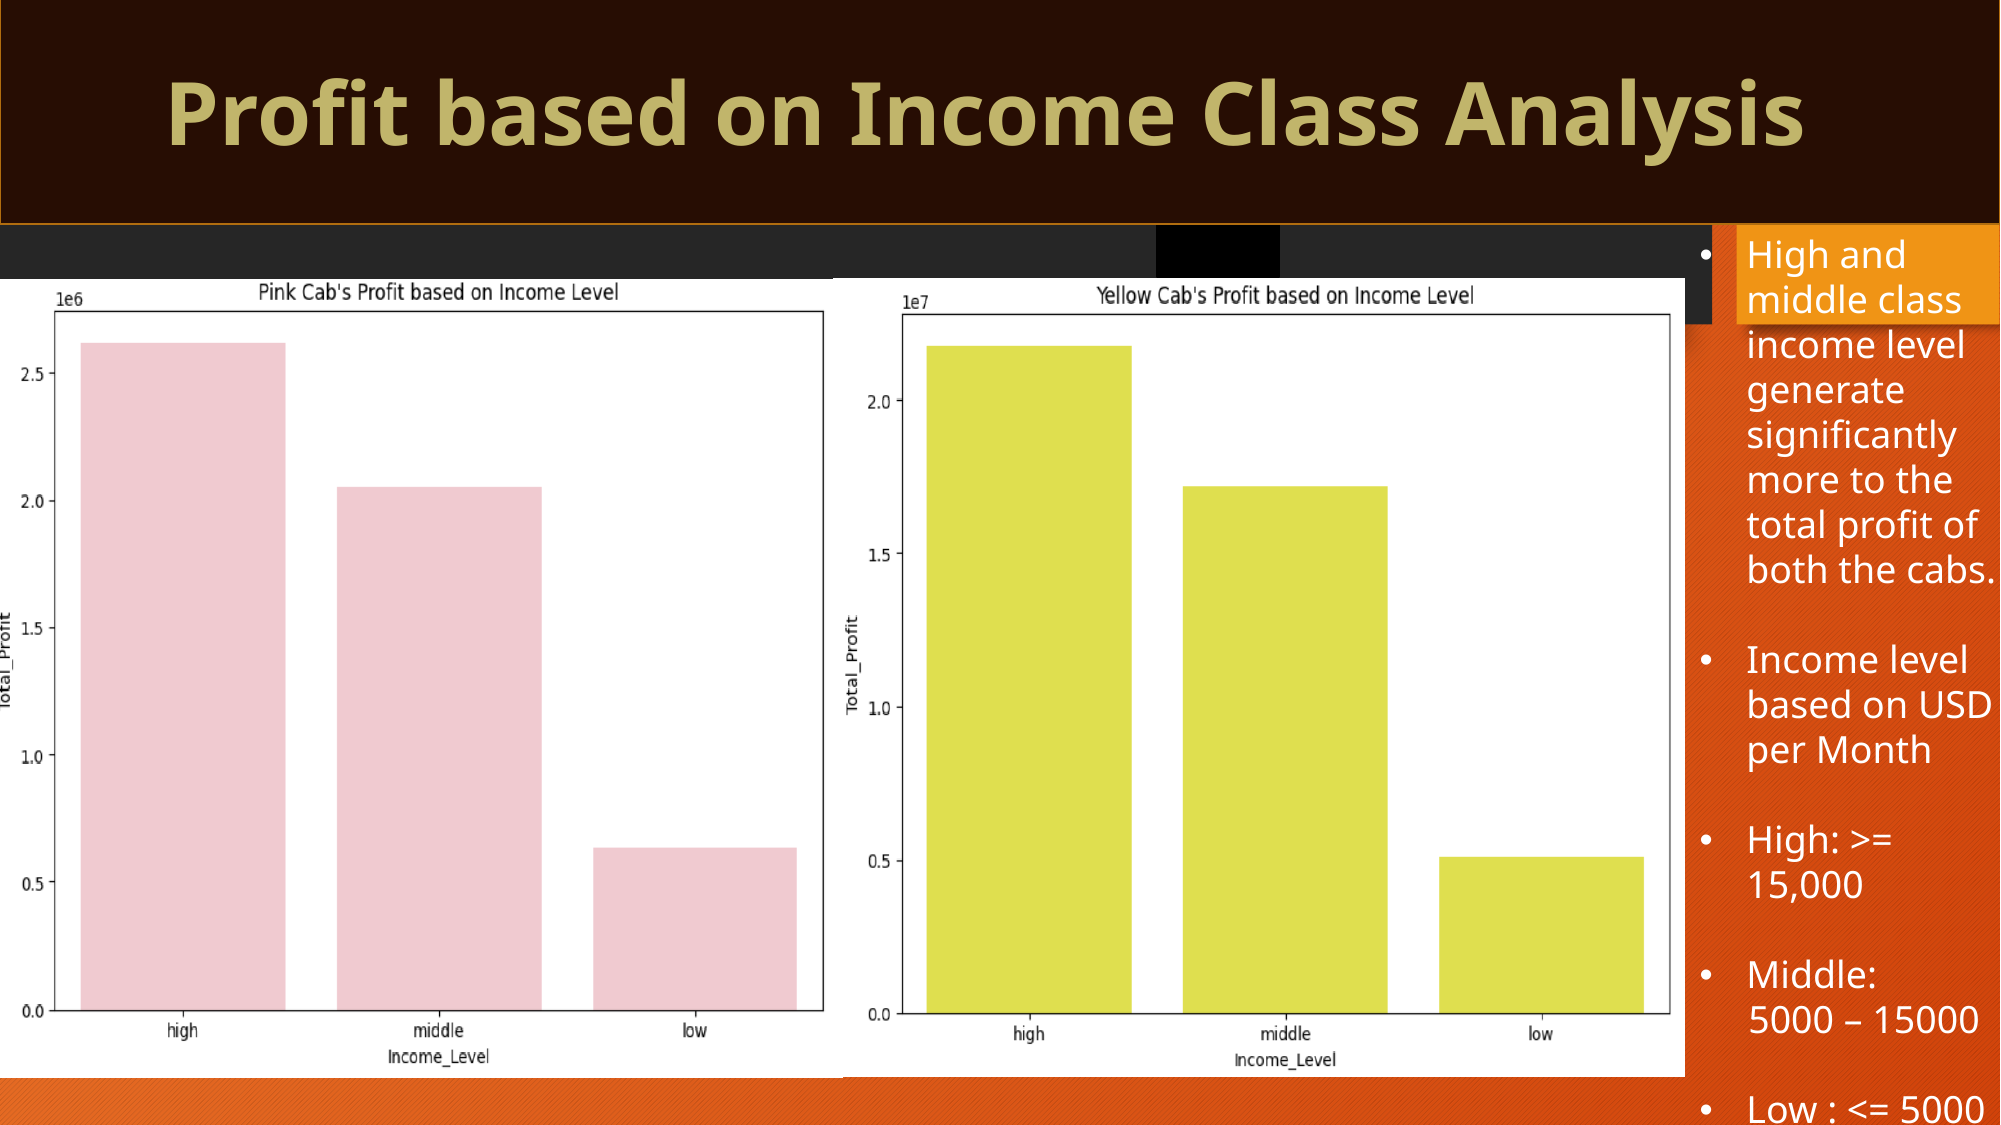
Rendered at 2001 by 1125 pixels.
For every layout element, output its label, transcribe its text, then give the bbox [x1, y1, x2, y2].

text_box High and middle class income level generate significantly more to the total profit of both the cabs. Income level based on USD per Month High: >= 15,000 Middle: 5000 – 15000 Low : <= 5000 [1684, 225, 2000, 1125]
text_box [1156, 225, 1280, 278]
text_box Profit based on Income Class Analysis [0, 0, 2000, 225]
picture [0, 278, 1685, 1078]
